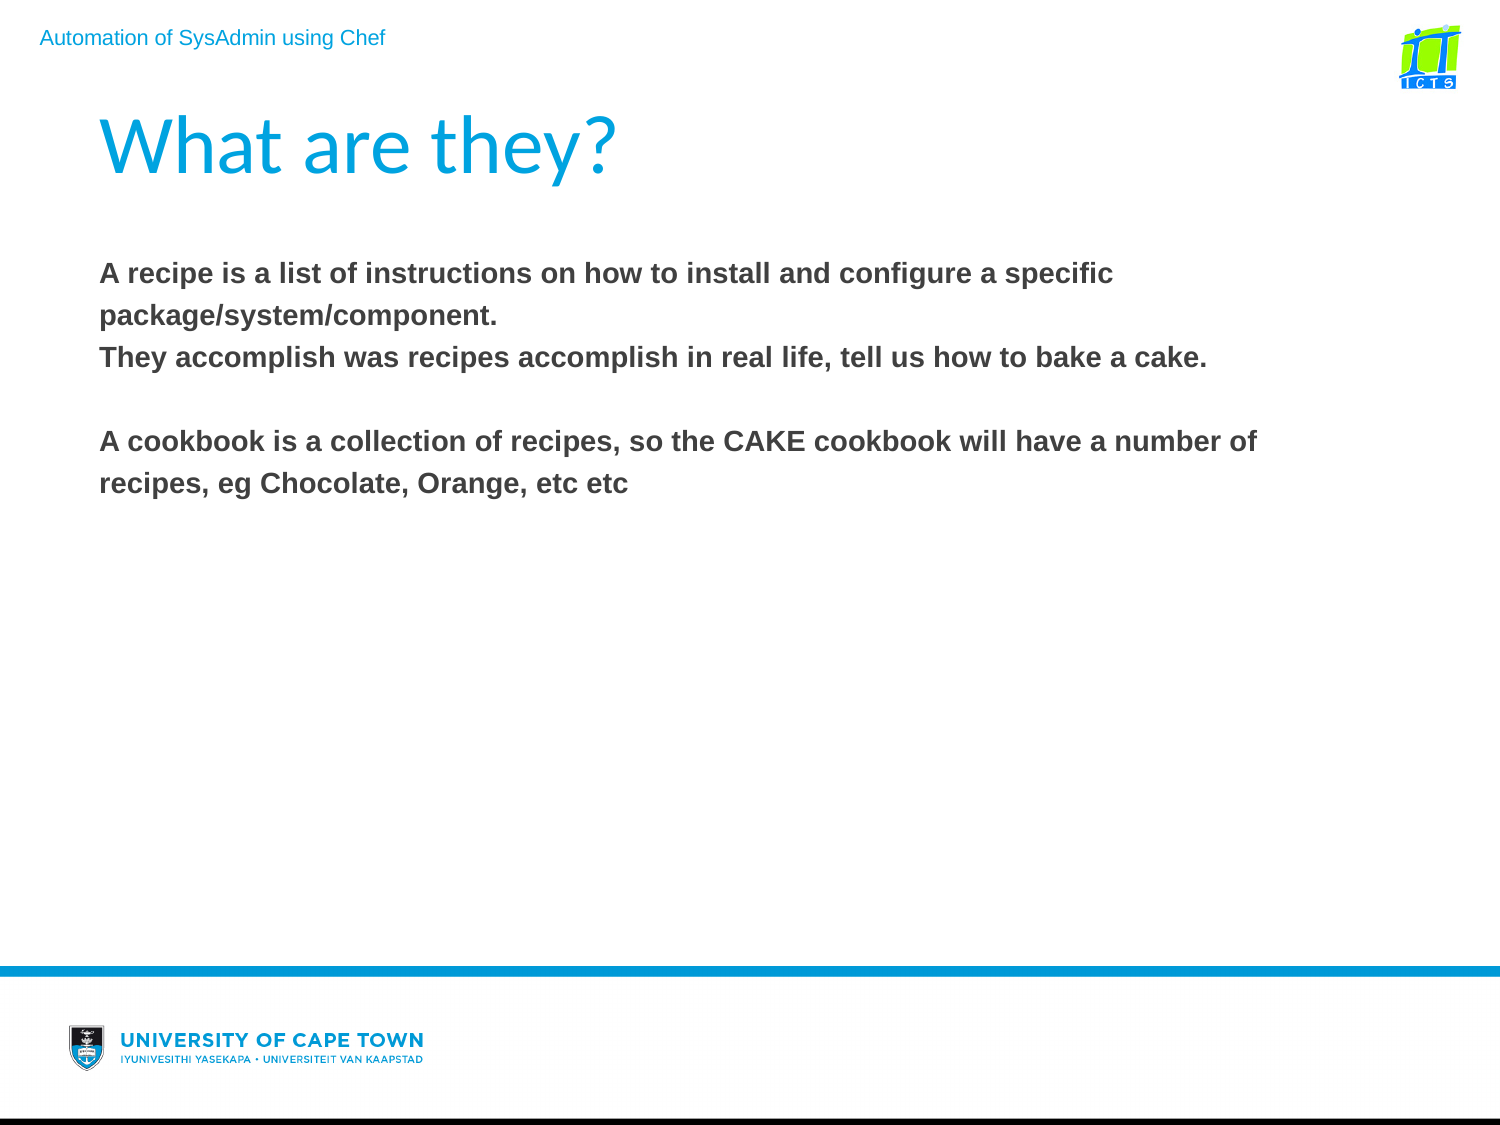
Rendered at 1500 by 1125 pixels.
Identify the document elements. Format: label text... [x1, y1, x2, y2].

text_box A recipe is a list of instructions on how to install and configure a specific package/system/component. They accomplish was recipes accomplish in real life, tell us how to bake a cake. A cookbook is a collection of recipes, so the CAKE cookbook will have a number of recipes, eg Chocolate, Orange, etc etc [84, 240, 1283, 507]
text_box What are they? [84, 93, 1283, 199]
picture [1394, 18, 1467, 94]
text_box Automation of SysAdmin using Chef [24, 18, 402, 58]
picture [0, 977, 1500, 1125]
